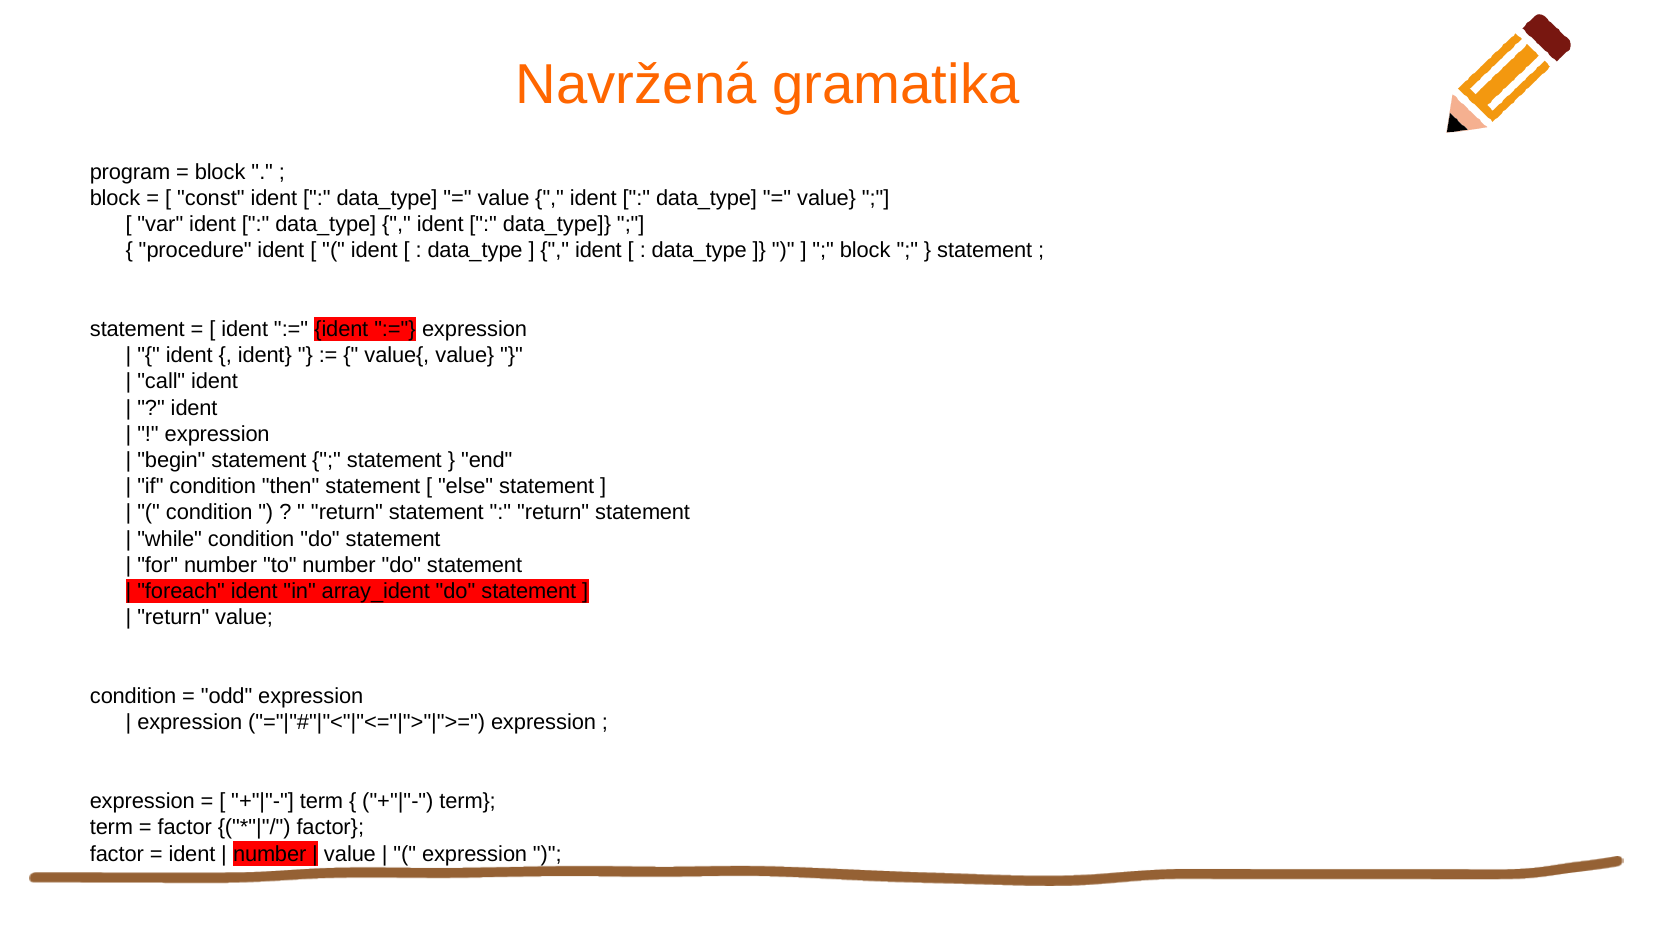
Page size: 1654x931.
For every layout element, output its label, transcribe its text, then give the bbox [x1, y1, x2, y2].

title Navržená gramatika [88, 29, 1447, 133]
picture [29, 856, 1624, 886]
text_box program = block "." ; block = [ "const" ident [":" data_type] "=" value {"," ident [":" data_type] "=" value} ";"] [ "var" ident [":" data_type] {"," ident [":" data_type]} ";"] { "procedure" ident [ "(" ident [ : data_type ] {"," ident [ : data_type ]} ")" ] ";" block ";" } statement ; statement = [ ident ":=" {ident ":="} expression | "{" ident {, ident} "} := {" value{, value} "}" | "call" ident | "?" ident | "!" expression | "begin" statement {";" statement } "end" | "if" condition "then" statement [ "else" statement ] | "(" condition ") ? " "return" statement ":" "return" statement | "while" condition "do" statement | "for" number "to" number "do" statement | "foreach" ident "in" array_ident "do" statement ] | "return" value; condition = "odd" expression | expression ("="|"#"|"<"|"<="|">"|">=") expression ; expression = [ "+"|"-"] term { ("+"|"-") term}; term = factor {("*"|"/") factor}; factor = ident | number | value | "(" expression ")"; [74, 149, 1575, 825]
picture [1446, 14, 1571, 133]
